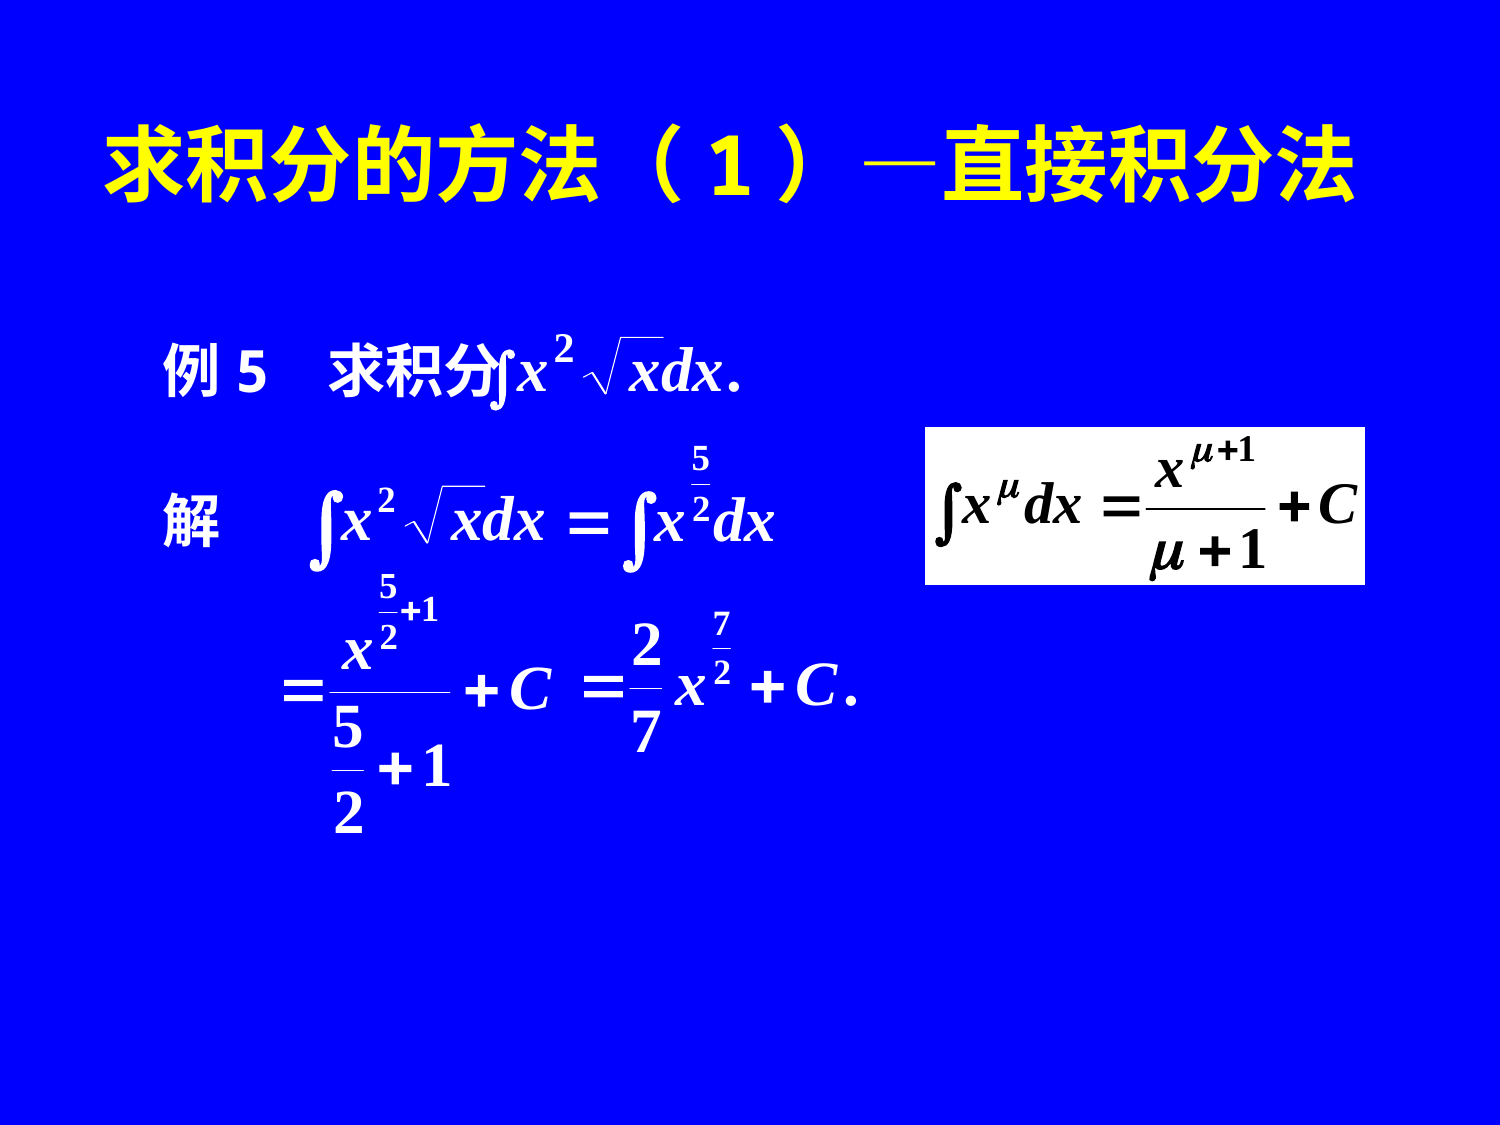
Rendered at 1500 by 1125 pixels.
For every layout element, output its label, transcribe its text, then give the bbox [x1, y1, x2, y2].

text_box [274, 564, 559, 838]
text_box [560, 436, 780, 572]
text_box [297, 477, 551, 564]
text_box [924, 427, 1365, 586]
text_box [574, 602, 859, 757]
text_box 例5 求积分 [147, 327, 480, 412]
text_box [480, 323, 743, 412]
title 求积分的方法（1）—直接积分法 [87, 87, 1500, 238]
text_box 解 [147, 477, 297, 562]
